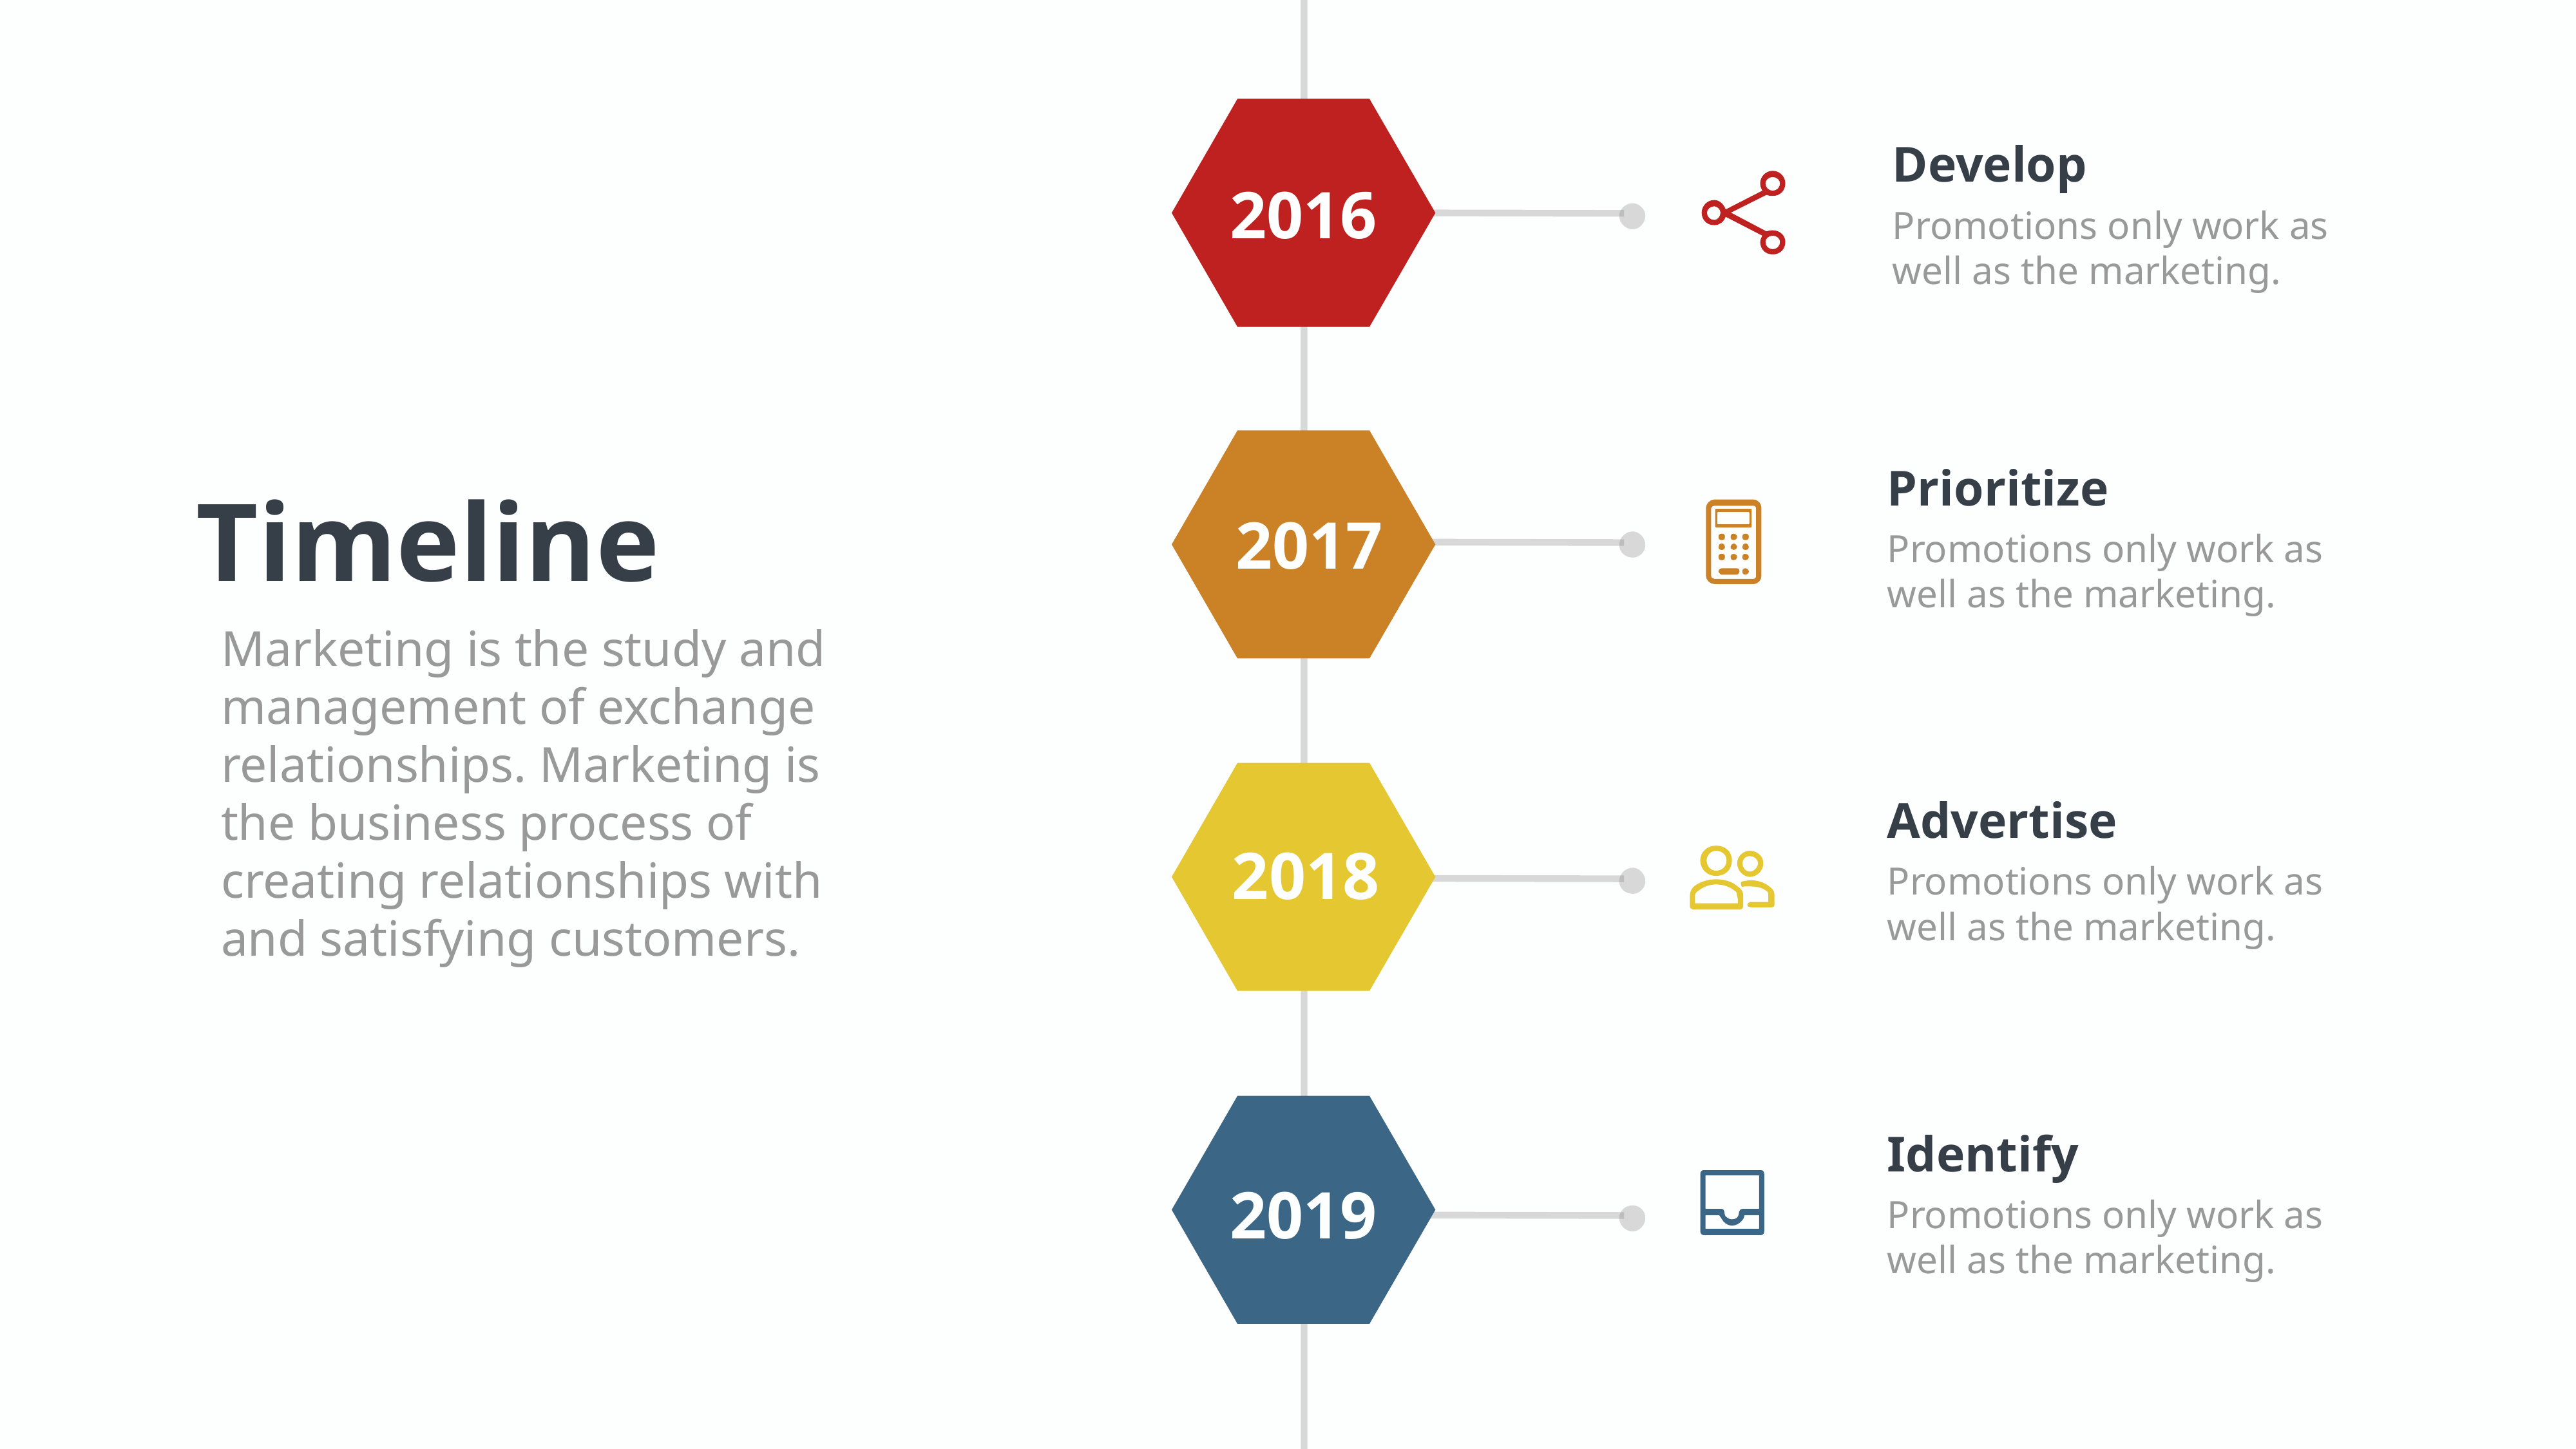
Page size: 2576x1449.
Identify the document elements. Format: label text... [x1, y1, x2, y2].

text_box [1171, 202, 1178, 223]
text_box [1171, 524, 1183, 565]
text_box [1171, 862, 1180, 892]
text_box [1741, 880, 1775, 907]
text_box [1430, 1200, 1436, 1219]
text_box [1197, 430, 1409, 499]
text_box [1196, 587, 1411, 659]
text_box 2019 [1178, 1170, 1430, 1257]
text_box Advertise [1877, 785, 2130, 853]
text_box [1619, 867, 1646, 894]
text_box Prioritize [1877, 453, 2130, 520]
text_box [1171, 1199, 1178, 1220]
text_box [1199, 762, 1408, 829]
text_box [1883, 129, 2416, 298]
text_box [1700, 846, 1732, 876]
text_box [1742, 568, 1749, 575]
text_box [1742, 533, 1749, 540]
text_box [1715, 509, 1752, 528]
text_box [1742, 543, 1749, 550]
text_box Promotions only work as well as the marketing. [1877, 1186, 2410, 1286]
text_box Identify [1877, 1118, 2130, 1186]
text_box Promotions only work as well as the marketing. [1877, 520, 2410, 620]
text_box [1730, 553, 1737, 560]
text_box [1737, 851, 1764, 877]
text_box [1718, 568, 1740, 575]
text_box [1194, 917, 1413, 991]
text_box 2018 [1180, 829, 1432, 917]
text_box [1196, 256, 1411, 327]
text_box Promotions only work as well as the marketing. [1877, 853, 2410, 953]
text_box [1742, 553, 1749, 560]
text_box [1700, 1170, 1764, 1235]
text_box [1718, 543, 1725, 550]
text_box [209, 469, 844, 974]
text_box [1701, 171, 1786, 255]
text_box [1619, 531, 1646, 558]
text_box [1619, 203, 1646, 230]
text_box [1196, 99, 1411, 169]
text_box [1690, 879, 1744, 910]
text_box [1199, 1257, 1408, 1324]
text_box [1430, 204, 1436, 222]
text_box [1619, 1205, 1646, 1232]
text_box [1432, 871, 1436, 883]
text_box [1718, 553, 1725, 560]
text_box [1195, 1095, 1413, 1170]
text_box 2016 [1178, 169, 1430, 256]
text_box [1706, 499, 1762, 584]
text_box [1730, 543, 1737, 550]
text_box 2017 [1183, 499, 1436, 587]
text_box [1730, 533, 1737, 540]
text_box [1718, 533, 1725, 540]
